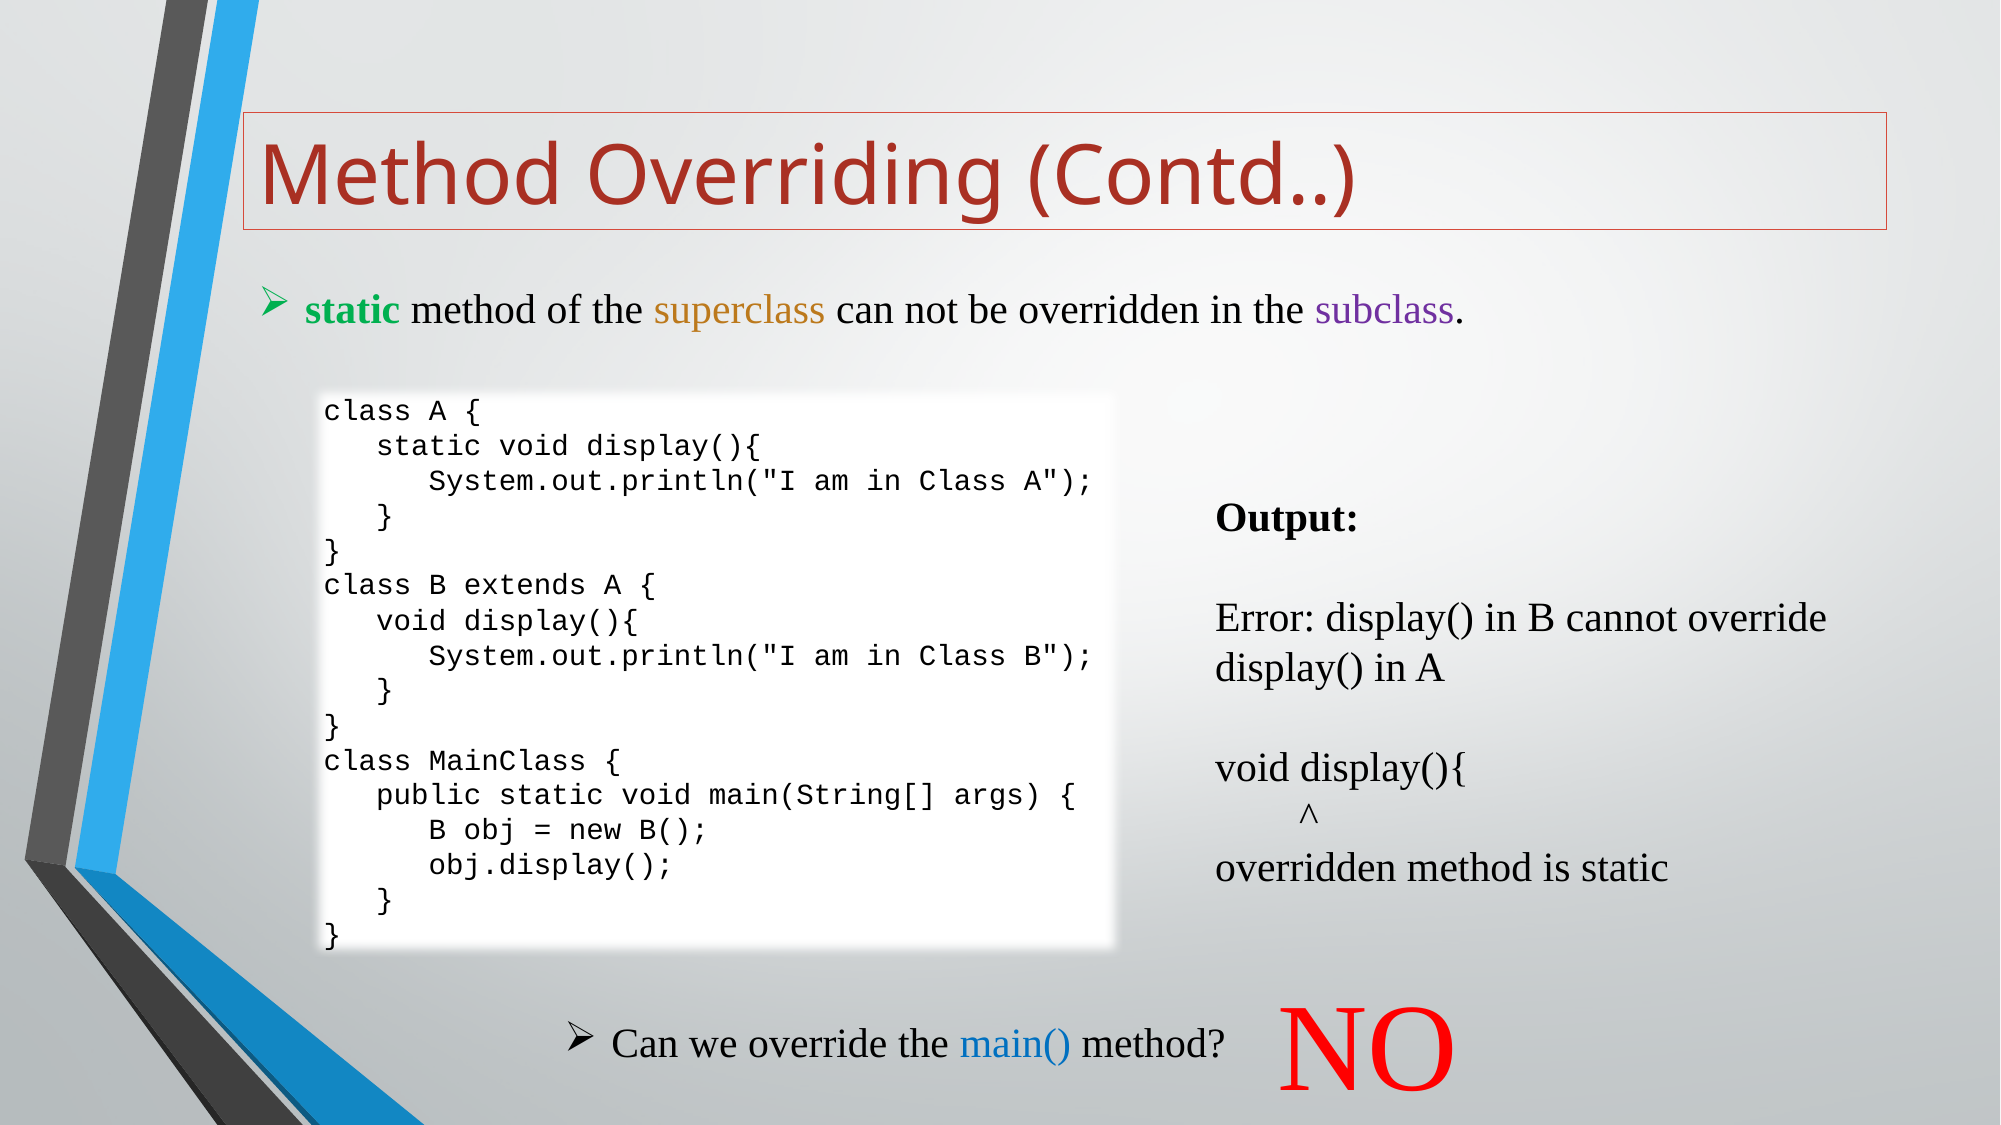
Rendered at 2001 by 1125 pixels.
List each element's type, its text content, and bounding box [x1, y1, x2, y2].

text_box Can we override the main() method? [549, 1008, 1262, 1074]
text_box static method of the superclass can not be overridden in the subclass. [243, 273, 1767, 339]
text_box class A { static void display(){ System.out.println("I am in Class A"); } } class B extends A { void display(){ System.out.println("I am in Class B"); } } class MainClass { public static void main(String[] args) { B obj = new B(); obj.display(); } } [326, 401, 1108, 942]
text_box Output: Error: display() in B cannot override display() in A void display(){ ^ overridden method is static [1200, 482, 1914, 898]
text_box NO [1262, 958, 1481, 1123]
title Method Overriding (Contd..) [243, 112, 1887, 230]
